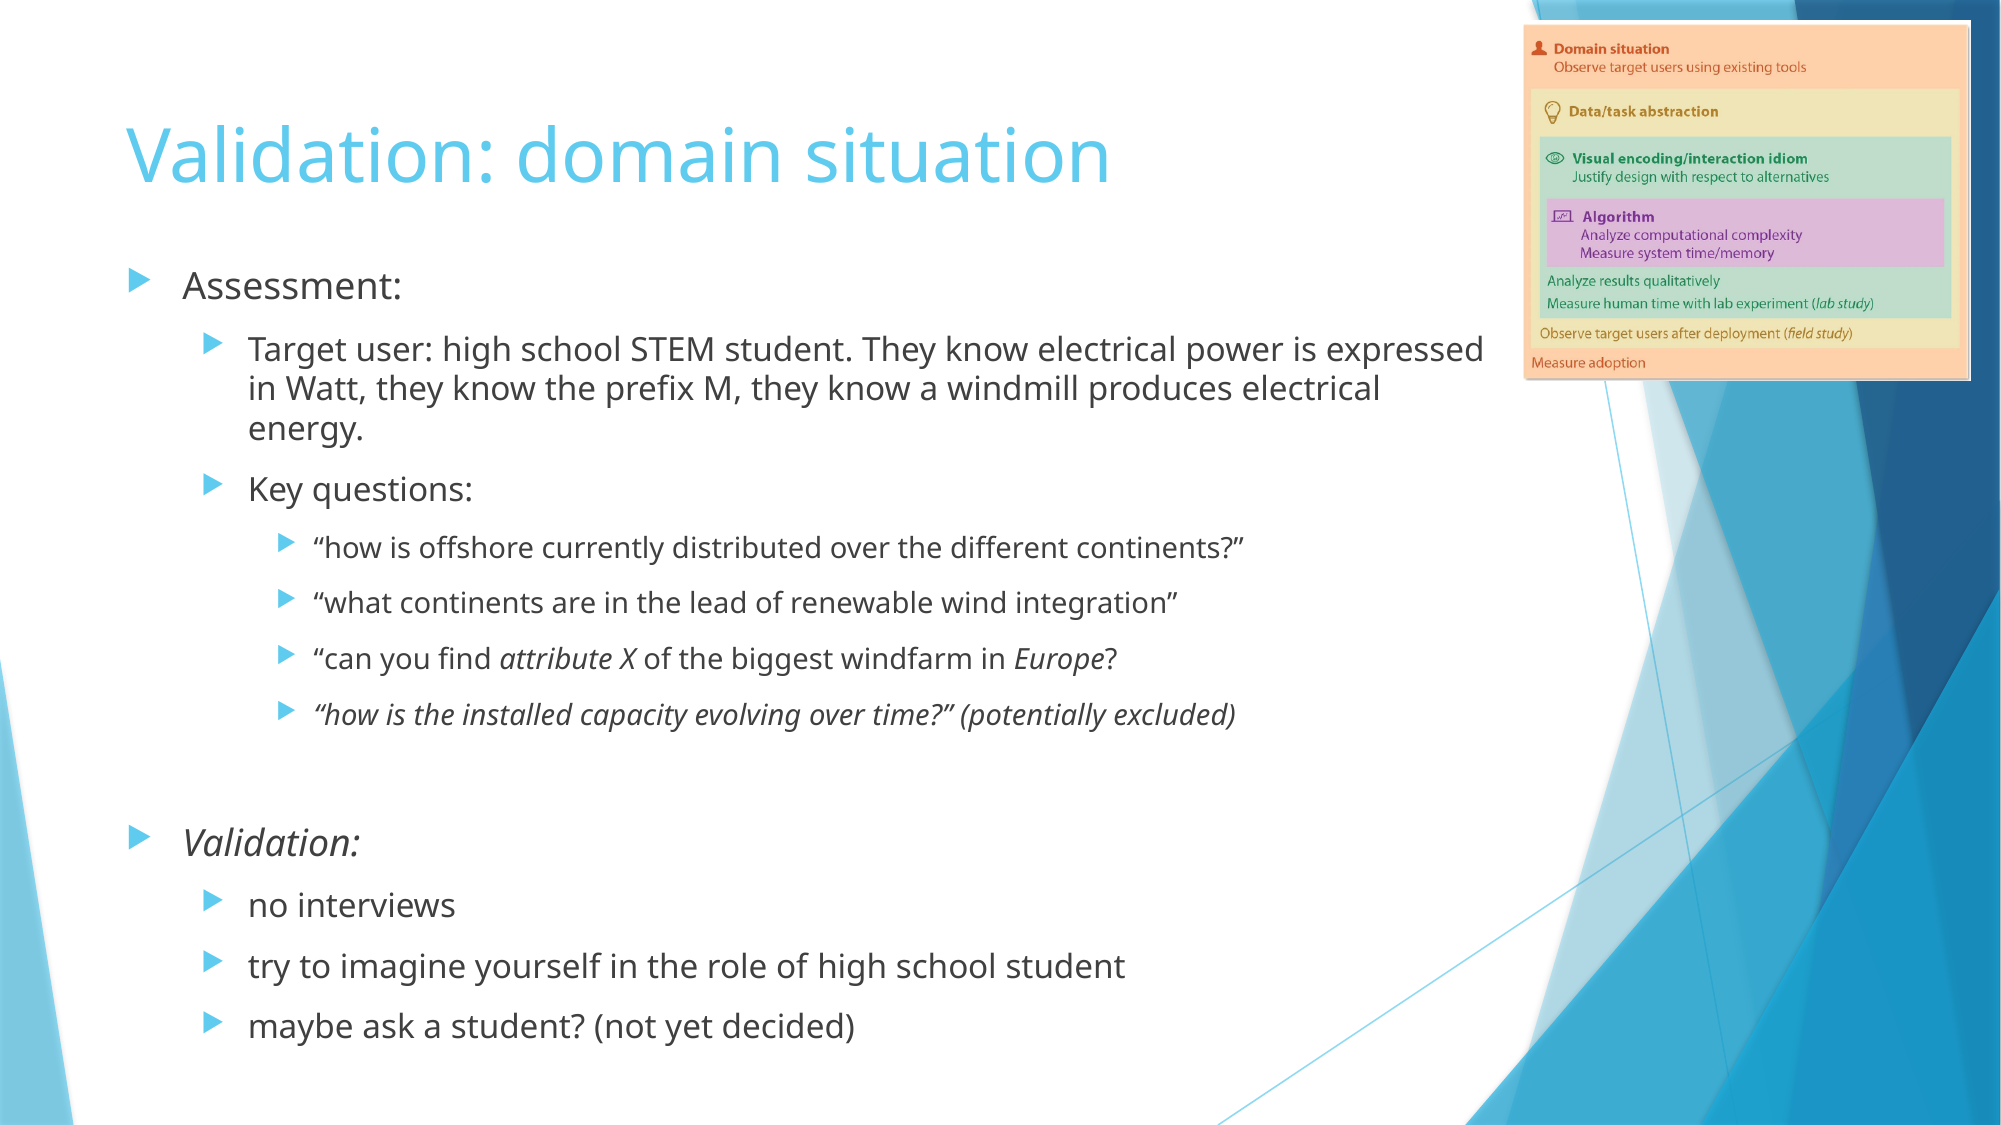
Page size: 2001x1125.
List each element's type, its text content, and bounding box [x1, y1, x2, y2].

list Assessment: Target user: high school STEM student. They know electrical power is expressed in Watt, they know the prefix M, they know a windmill produces electrical energy. Key questions: “how is offshore currently distributed over the different continents?” “what continents are in the lead of renewable wind integration” “can you find attribute X of the biggest windfarm in Europe? “how is the installed capacity evolving over time?” (potentially excluded) Validation: no interviews try to imagine yourself in the role of high school student maybe ask a student? (not yet decided) [111, 254, 1522, 1083]
title Validation: domain situation [111, 99, 1515, 254]
picture [1520, 20, 1972, 381]
